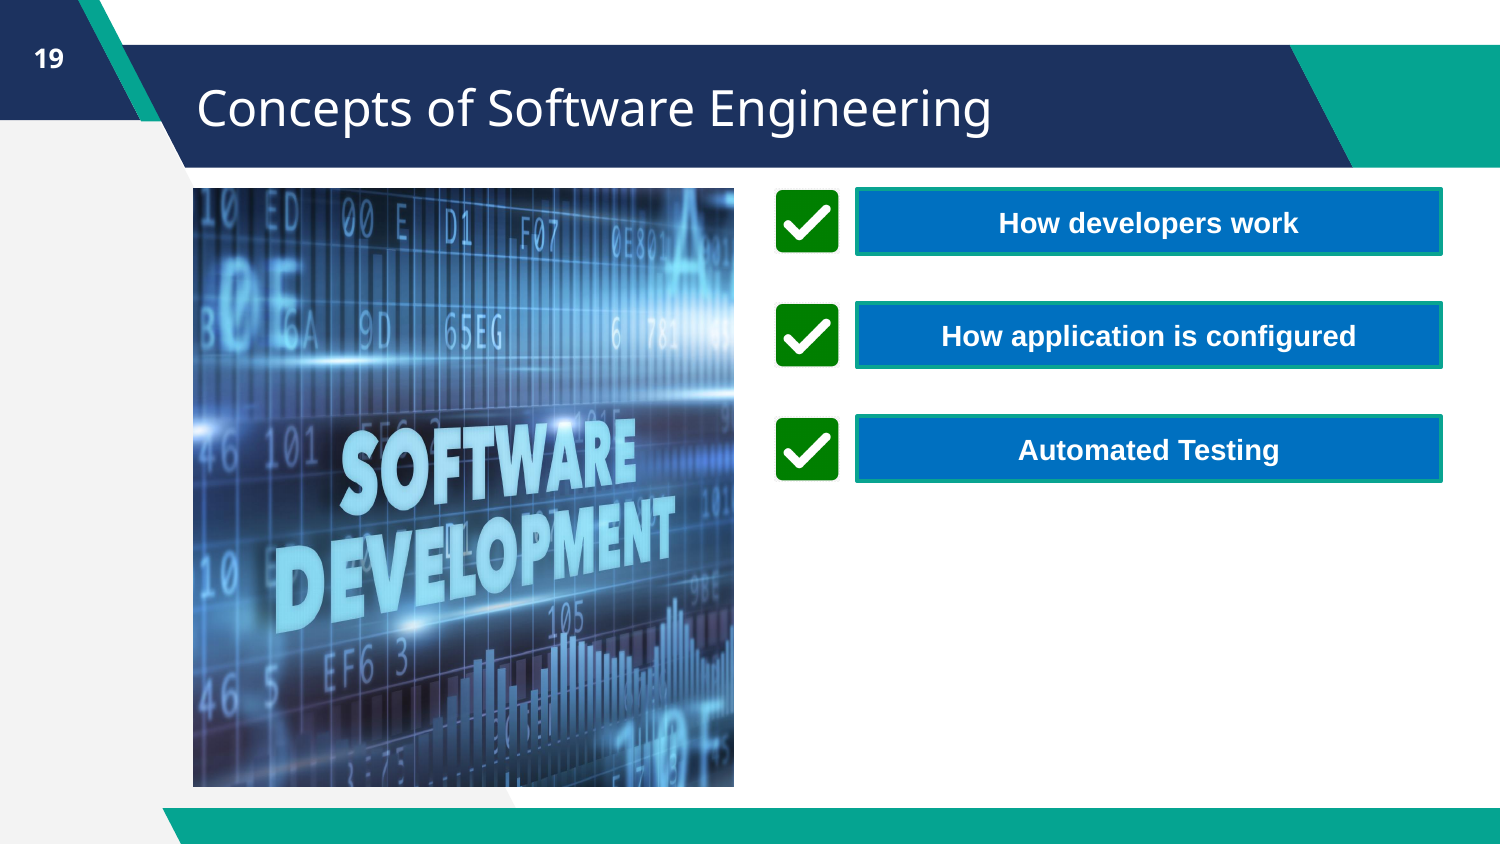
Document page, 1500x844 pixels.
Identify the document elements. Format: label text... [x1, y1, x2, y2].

slide_number 19 [0, 0, 98, 121]
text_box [774, 188, 1441, 482]
picture [193, 188, 735, 788]
title Concepts of Software Engineering [181, 45, 1285, 169]
